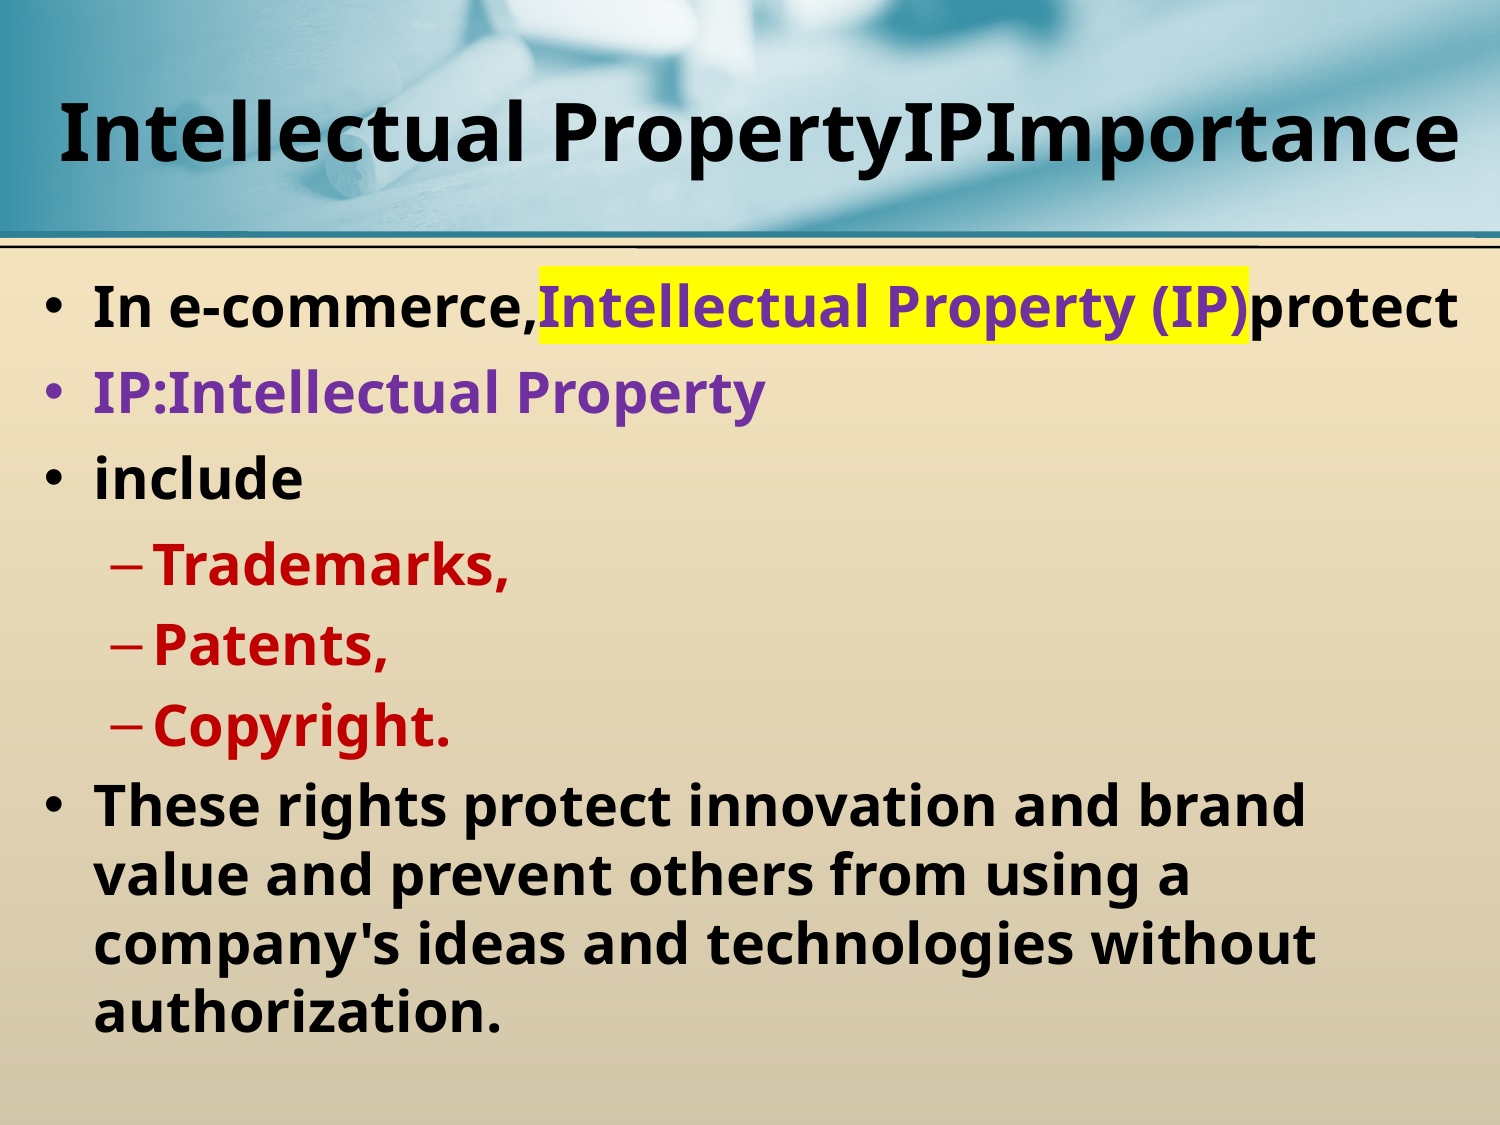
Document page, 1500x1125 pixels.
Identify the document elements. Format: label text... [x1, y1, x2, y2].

title Intellectual PropertyIPImportance [45, 24, 1481, 233]
list In e-commerce,Intellectual Property (IP)protect IP:Intellectual Property include Trademarks, Patents, Copyright. These rights protect innovation and brand value and prevent others from using a company's ideas and technologies without authorization. [29, 262, 1481, 1103]
